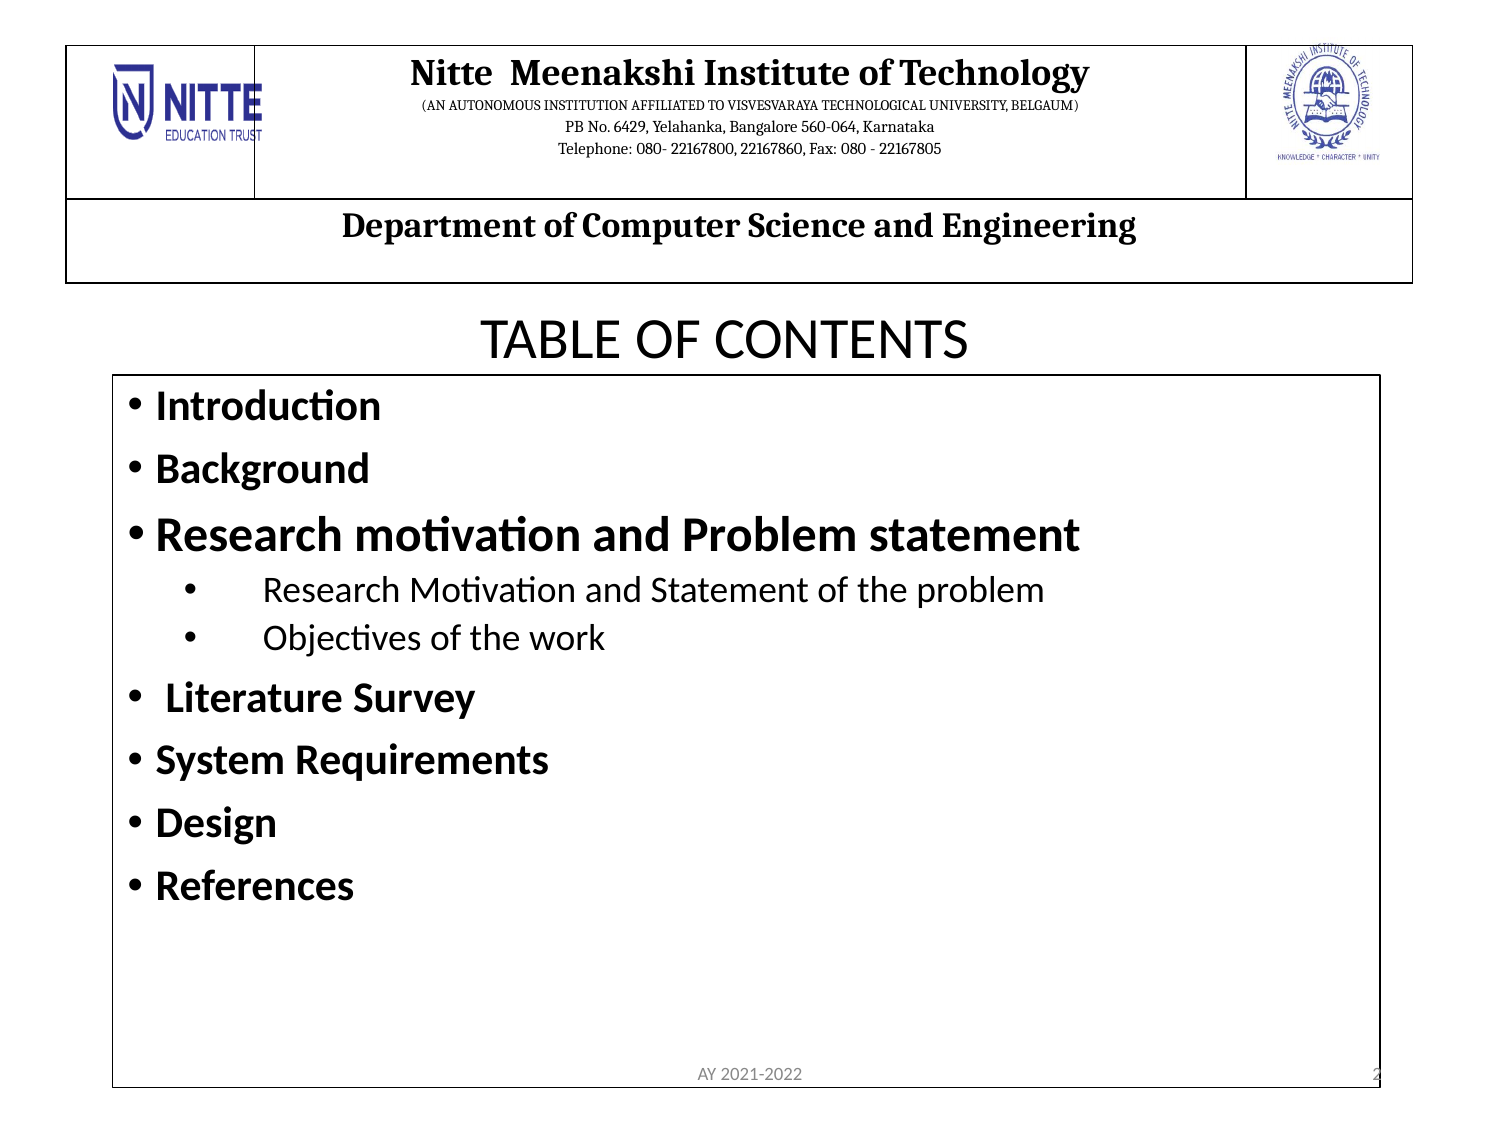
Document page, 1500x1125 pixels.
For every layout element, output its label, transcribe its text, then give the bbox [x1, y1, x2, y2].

table_header [67, 46, 254, 198]
picture [1274, 37, 1381, 165]
table_header Nitte Meenakshi Institute of Technology (AN AUTONOMOUS INSTITUTION AFFILIATED TO VISVESVARAYA TECHNOLOGICAL UNIVERSITY, BELGAUM) PB No. 6429, Yelahanka, Bangalore 560-064, Karnataka Telephone: 080- 22167800, 22167860, Fax: 080 - 22167805 [255, 46, 1245, 198]
slide_number 2 [1059, 1042, 1397, 1103]
footer AY 2021-2022 [496, 1042, 1004, 1103]
table_header [1247, 46, 1412, 198]
picture [112, 60, 263, 142]
list Introduction Background Research motivation and Problem statement Research Motivation and Statement of the problem Objectives of the work Literature Survey System Requirements Design References [112, 375, 1380, 1088]
title TABLE OF CONTENTS [262, 299, 1188, 375]
table_cell Department of Computer Science and Engineering [67, 200, 1412, 282]
